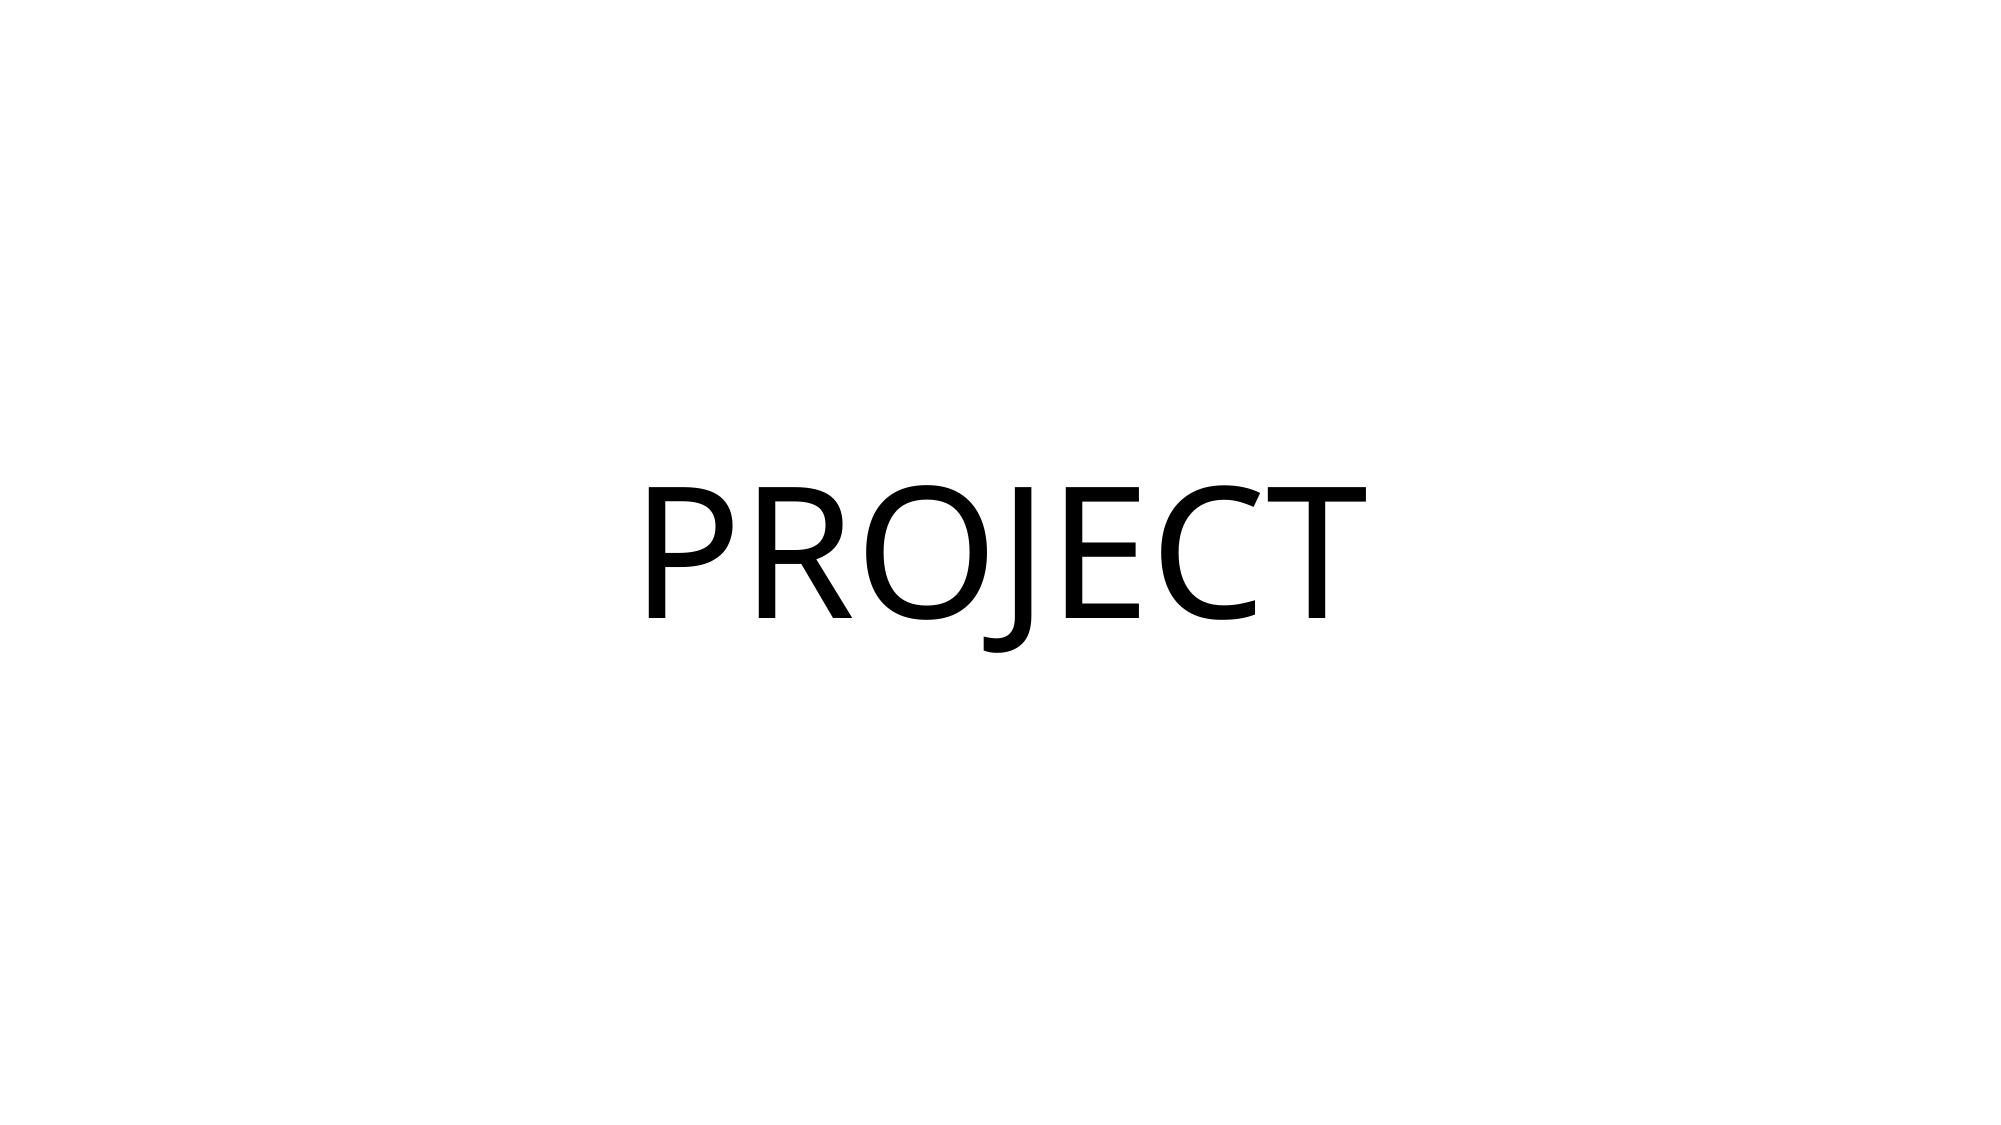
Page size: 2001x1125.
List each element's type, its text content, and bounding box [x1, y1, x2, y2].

title PROJECT [238, 459, 1762, 666]
